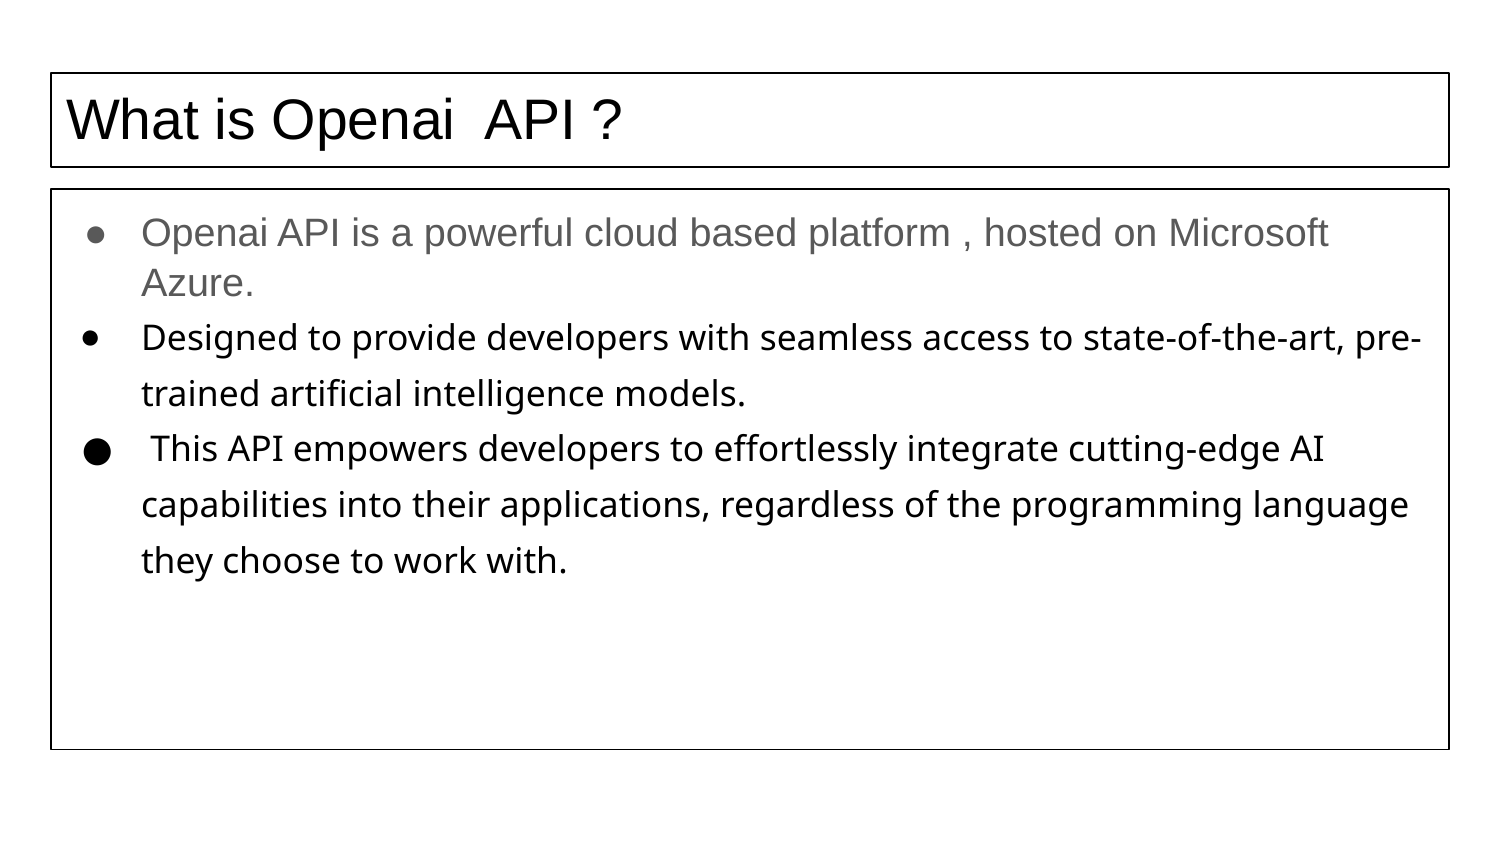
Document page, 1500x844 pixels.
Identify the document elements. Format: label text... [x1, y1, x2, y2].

list Openai API is a powerful cloud based platform , hosted on Microsoft Azure. Designed to provide developers with seamless access to state-of-the-art, pre-trained artificial intelligence models. This API empowers developers to effortlessly integrate cutting-edge AI capabilities into their applications, regardless of the programming language they choose to work with. [51, 189, 1449, 750]
title What is Openai API ? [51, 72, 1449, 167]
